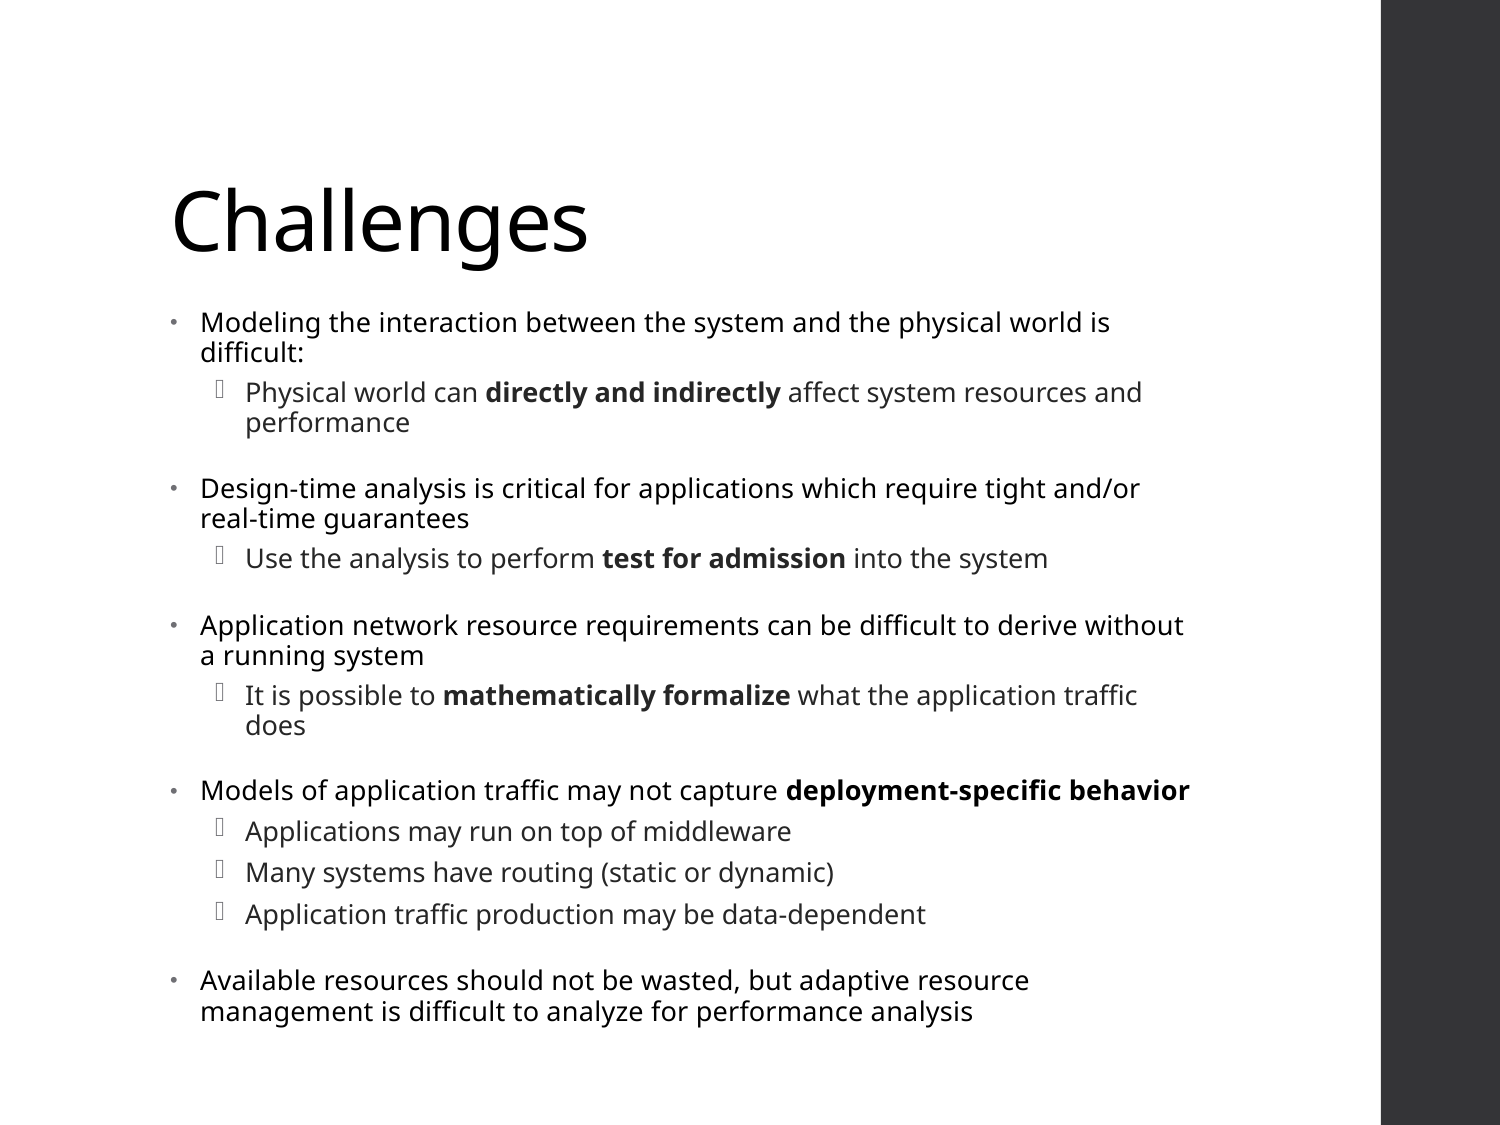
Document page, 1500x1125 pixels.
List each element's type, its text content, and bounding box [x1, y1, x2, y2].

list Modeling the interaction between the system and the physical world is difficult: Physical world can directly and indirectly affect system resources and performance Design-time analysis is critical for applications which require tight and/or real-time guarantees Use the analysis to perform test for admission into the system Application network resource requirements can be difficult to derive without a running system It is possible to mathematically formalize what the application traffic does Models of application traffic may not capture deployment-specific behavior Applications may run on top of middleware Many systems have routing (static or dynamic) Application traffic production may be data-dependent Available resources should not be wasted, but adaptive resource management is difficult to analyze for performance analysis [155, 299, 1213, 1014]
title Challenges [155, 60, 1348, 278]
